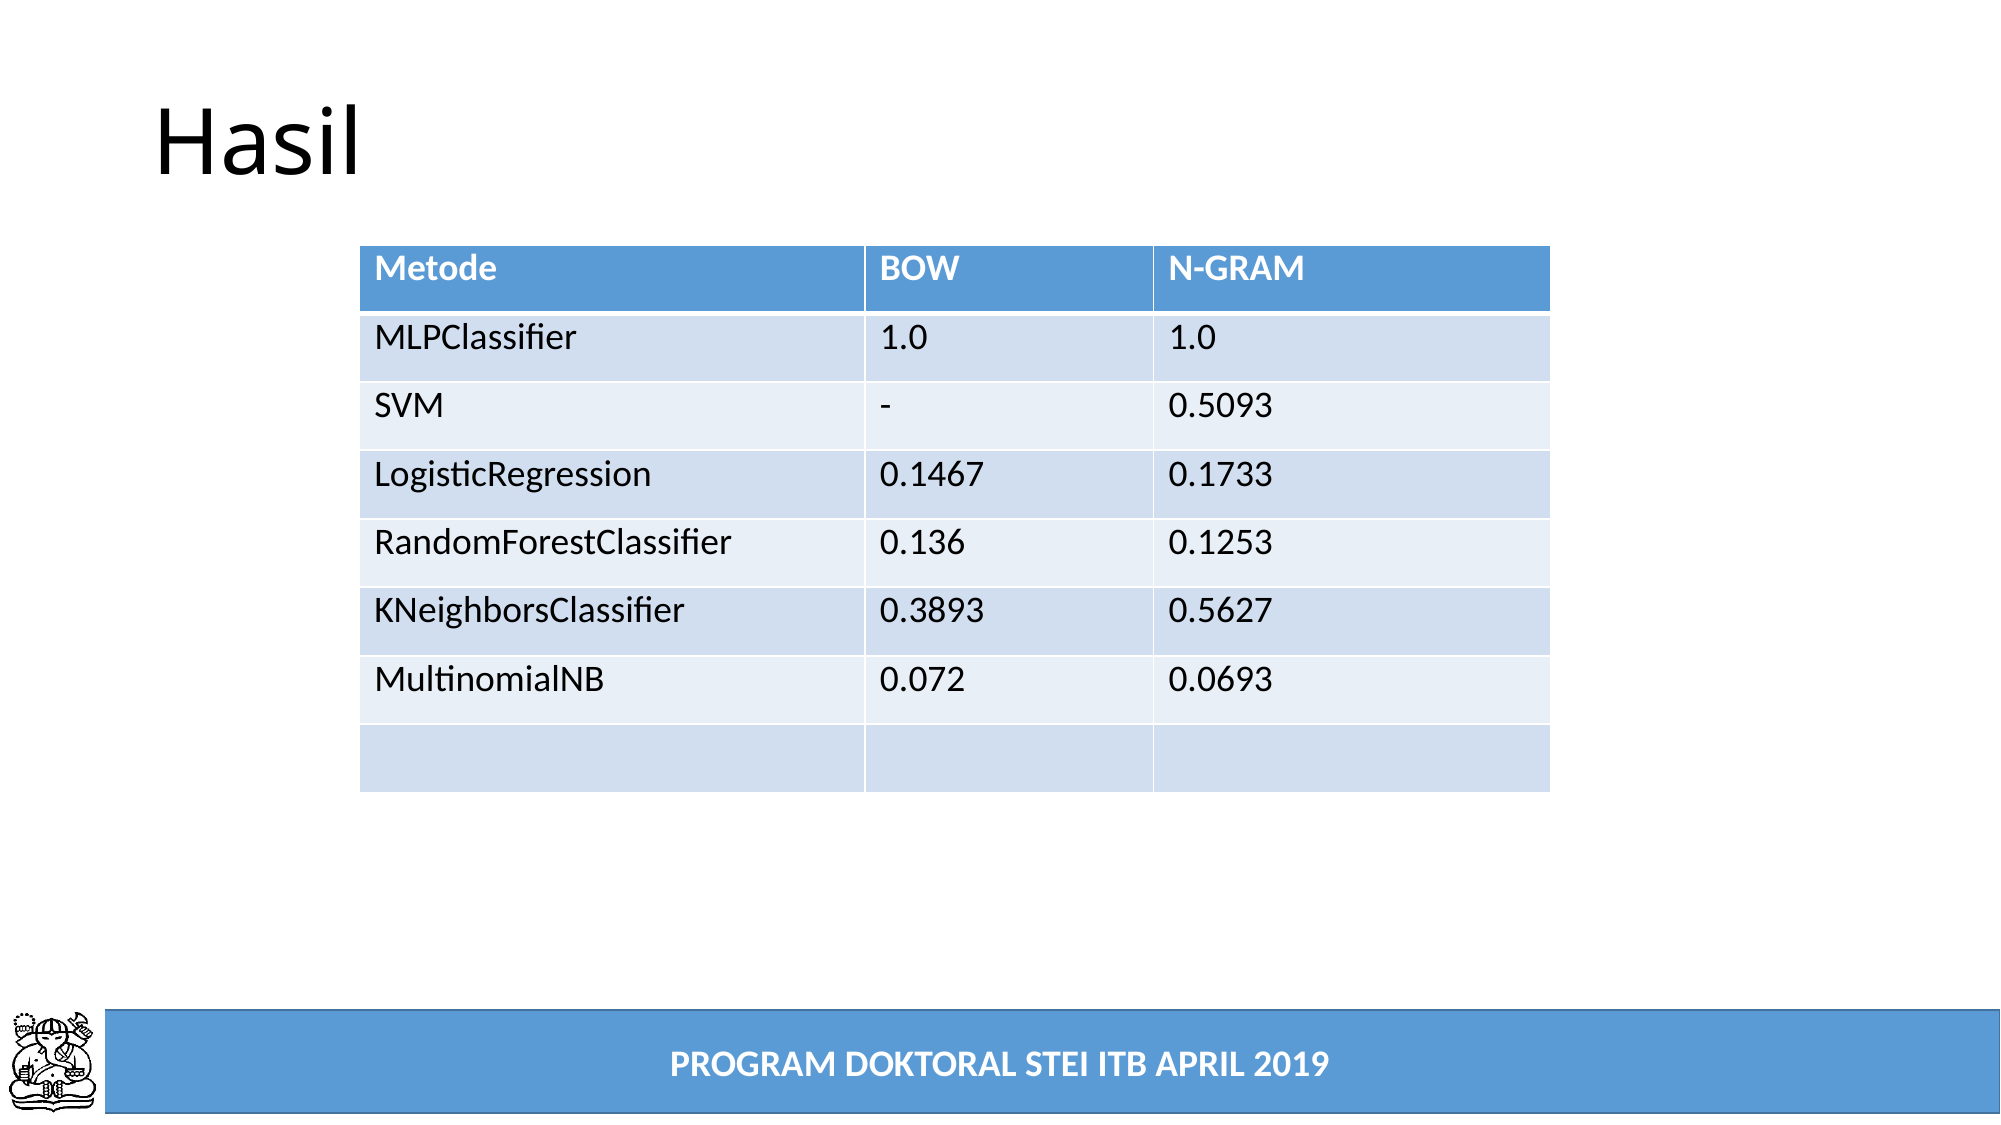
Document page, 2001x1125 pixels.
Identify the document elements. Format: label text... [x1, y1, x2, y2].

table_header BOW [866, 246, 1153, 311]
table_cell 1.0 [1154, 316, 1550, 381]
table_cell 0.072 [866, 657, 1153, 723]
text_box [0, 1004, 2000, 1117]
table_cell 0.1253 [1154, 520, 1550, 586]
table_cell LogisticRegression [360, 451, 864, 518]
table_cell 0.3893 [866, 588, 1153, 655]
table_cell [1154, 725, 1550, 792]
title Hasil [137, 59, 1863, 229]
table_header N-GRAM [1154, 246, 1550, 311]
table_cell [360, 725, 864, 792]
table_cell RandomForestClassifier [360, 520, 864, 586]
table_cell MLPClassifier [360, 316, 864, 381]
table_cell 0.5627 [1154, 588, 1550, 655]
table_cell MultinomialNB [360, 657, 864, 723]
table_cell SVM [360, 383, 864, 449]
table_cell 1.0 [866, 316, 1153, 381]
table_cell 0.5093 [1154, 383, 1550, 449]
table_cell 0.0693 [1154, 657, 1550, 723]
table_header Metode [360, 246, 864, 311]
table_cell - [866, 383, 1153, 449]
table_cell 0.1467 [866, 451, 1153, 518]
table_cell 0.136 [866, 520, 1153, 586]
table_cell 0.1733 [1154, 451, 1550, 518]
table_cell [866, 725, 1153, 792]
table_cell KNeighborsClassifier [360, 588, 864, 655]
